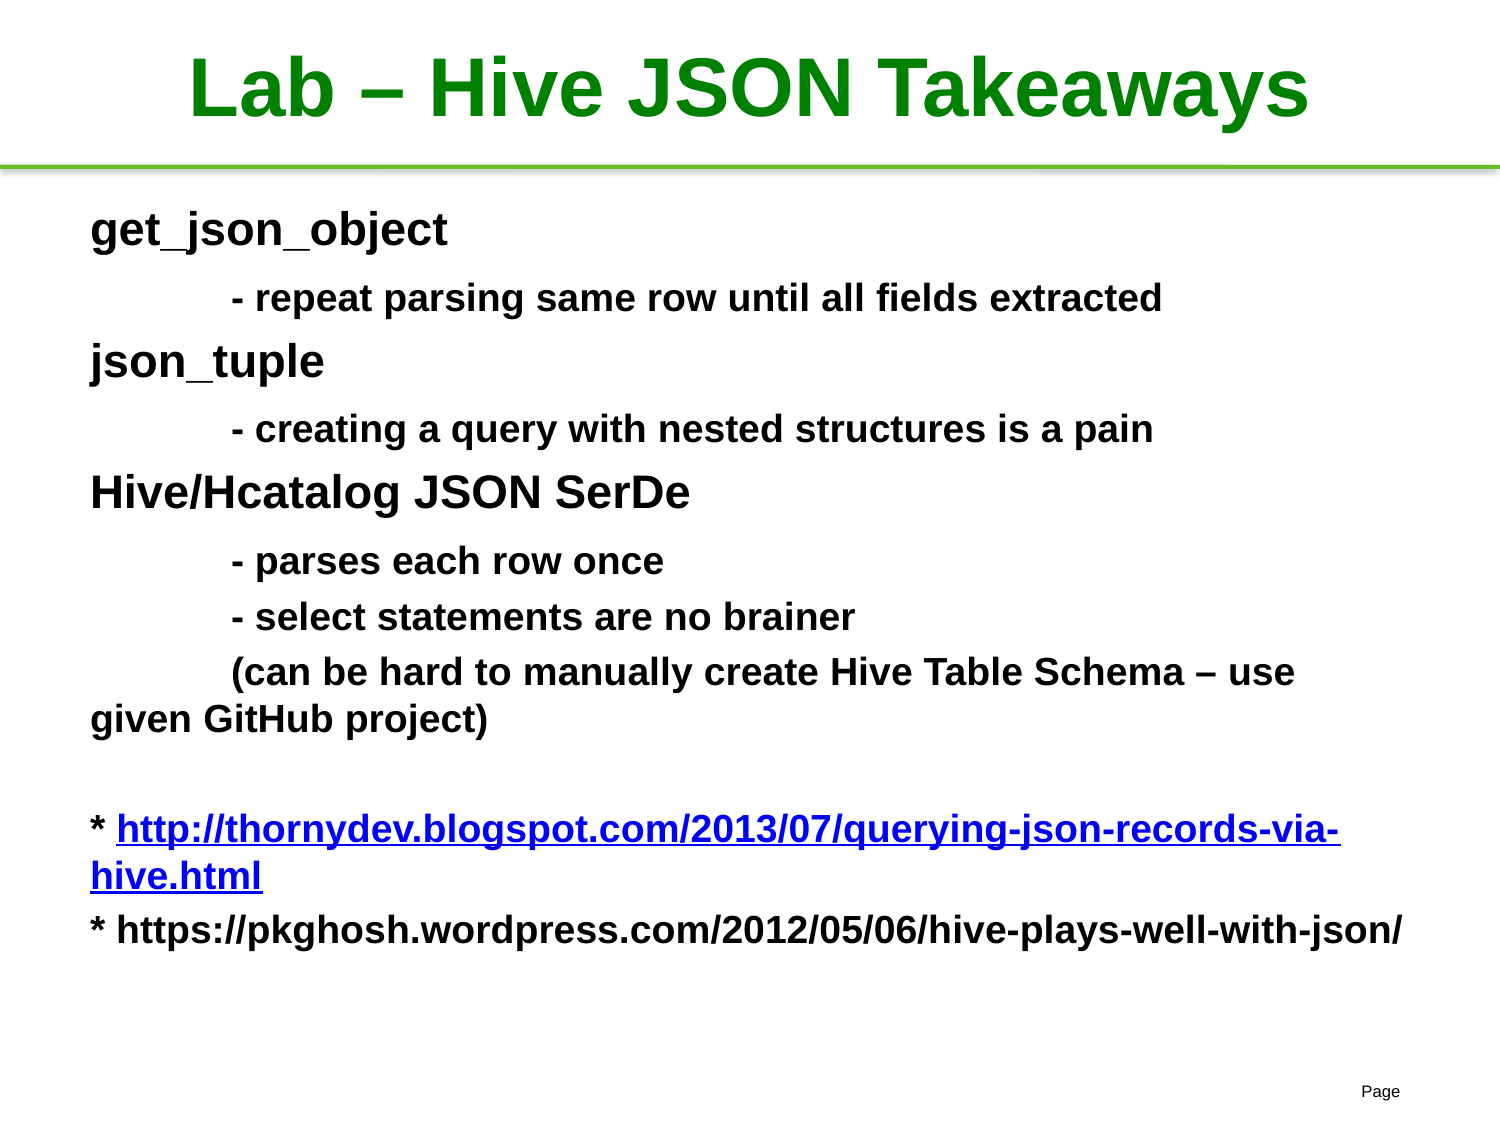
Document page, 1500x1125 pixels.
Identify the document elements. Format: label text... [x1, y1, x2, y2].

slide_number Page [1074, 1060, 1425, 1121]
title Lab – Hive JSON Takeaways [75, 0, 1425, 167]
list get_json_object - repeat parsing same row until all fields extracted json_tuple - creating a query with nested structures is a pain Hive/Hcatalog JSON SerDe - parses each row once - select statements are no brainer (can be hard to manually create Hive Table Schema – use given GitHub project) * http://thornydev.blogspot.com/2013/07/querying-json-records-via-hive.html * https://pkghosh.wordpress.com/2012/05/06/hive-plays-well-with-json/ [75, 191, 1425, 1004]
